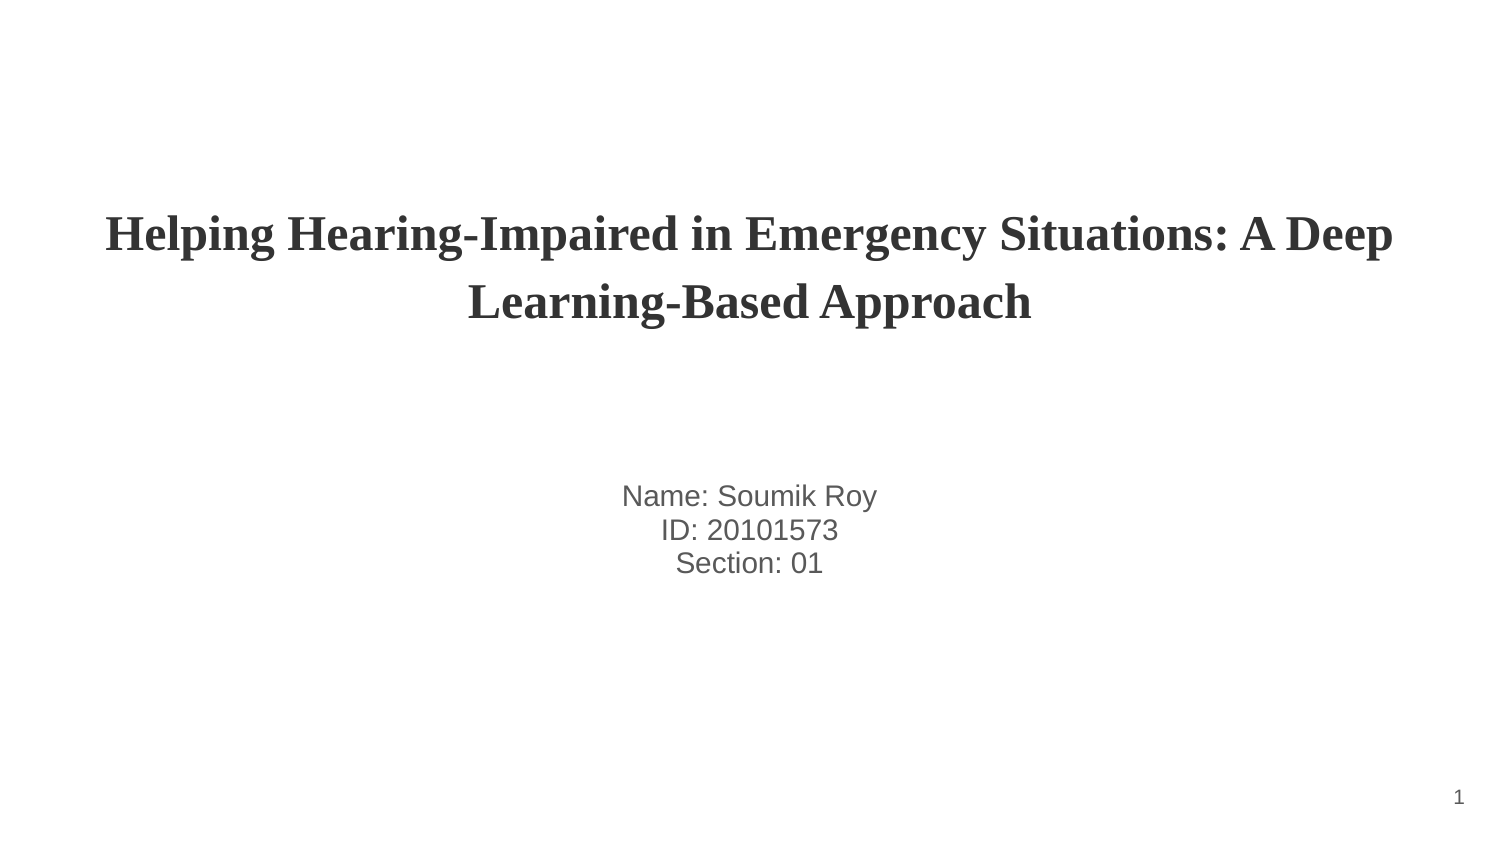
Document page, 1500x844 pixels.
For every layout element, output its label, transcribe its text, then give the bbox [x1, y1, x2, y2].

slide_number ‹#› [1389, 764, 1480, 830]
subtitle Name: Soumik Roy ID: 20101573 Section: 01 [51, 464, 1449, 595]
title Helping Hearing-Impaired in Emergency Situations: A Deep Learning-Based Approach [51, 128, 1449, 464]
